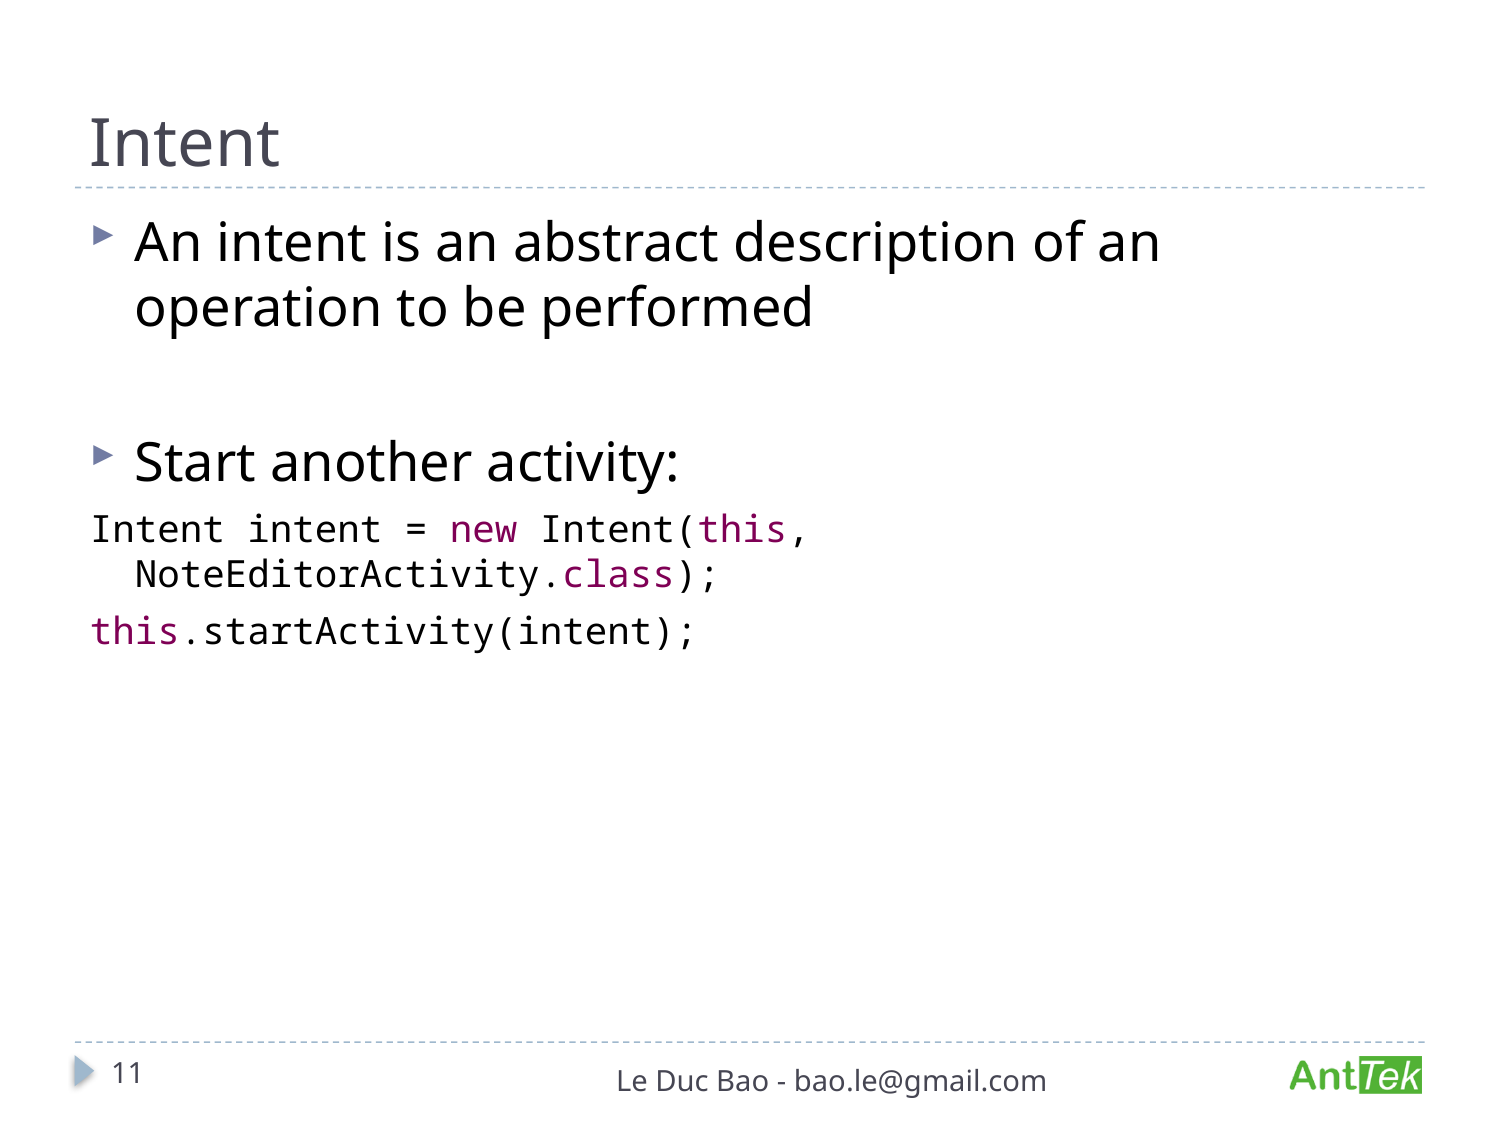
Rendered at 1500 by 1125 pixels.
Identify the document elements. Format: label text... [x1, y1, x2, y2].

slide_number 11 [96, 1046, 257, 1107]
list An intent is an abstract description of an operation to be performed Start another activity: Intent intent = new Intent(this, NoteEditorActivity.class); this.startActivity(intent); [75, 200, 1425, 1010]
picture [1288, 1056, 1422, 1094]
footer Le Duc Bao - bao.le@gmail.com [462, 1055, 1063, 1116]
title Intent [75, 24, 1425, 188]
